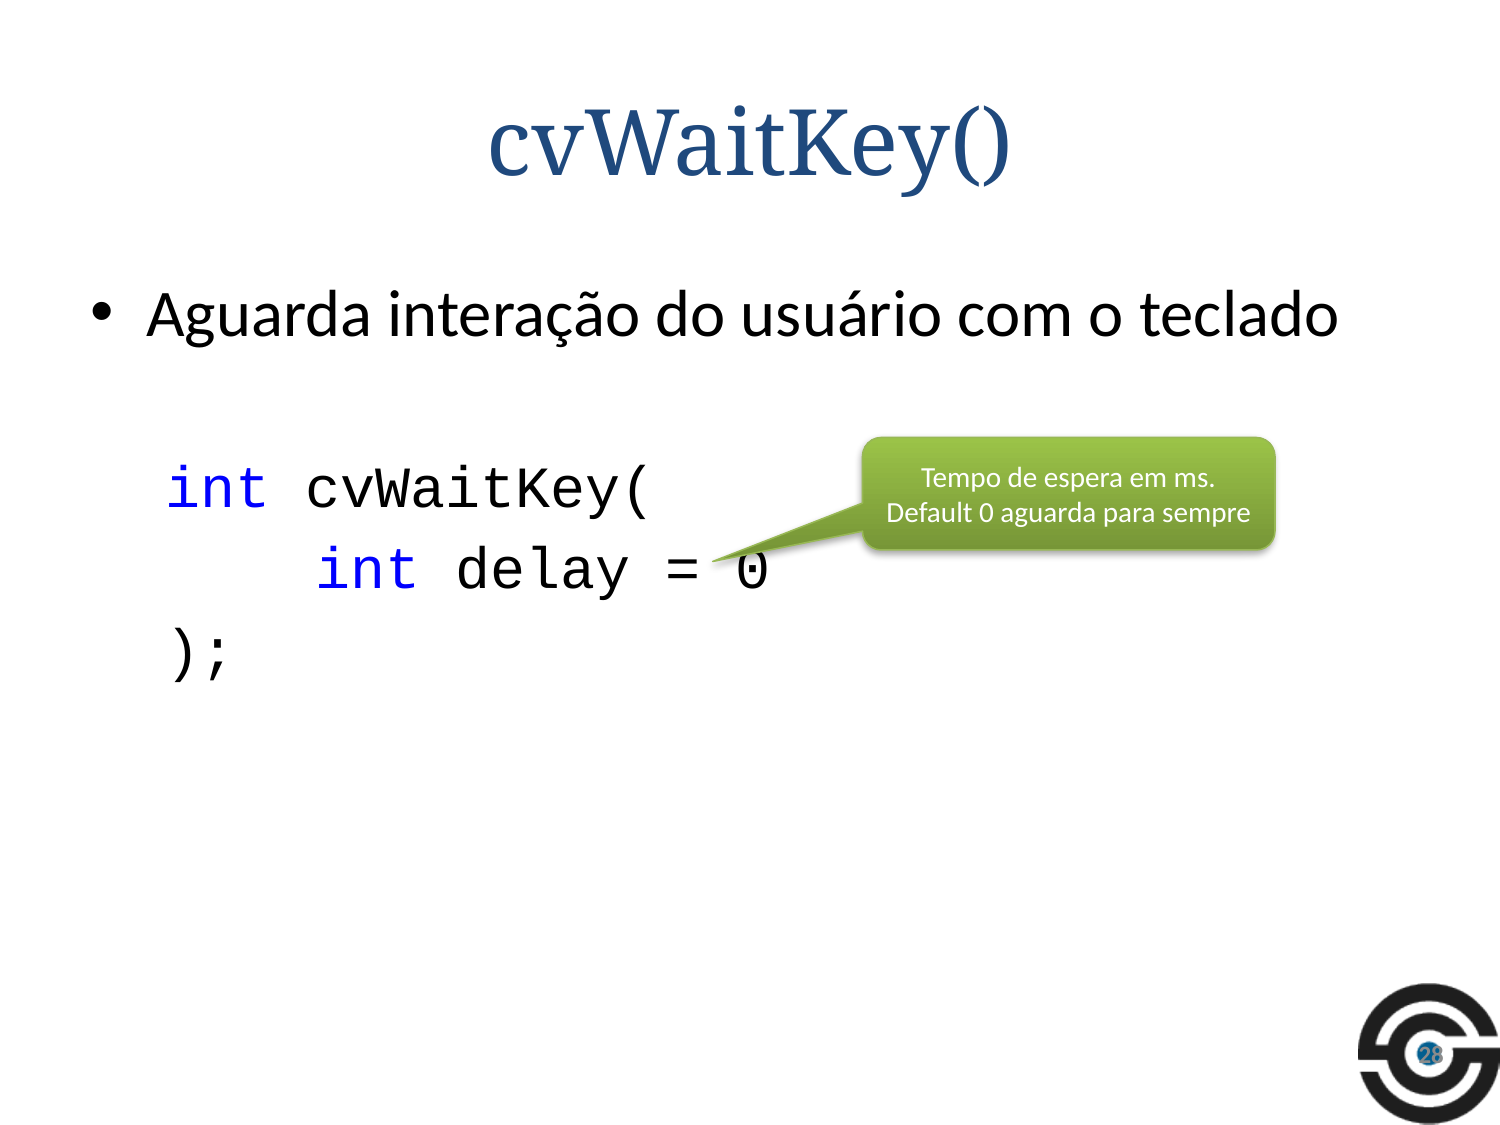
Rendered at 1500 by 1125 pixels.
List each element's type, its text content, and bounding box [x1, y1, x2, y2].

title cvWaitKey() [75, 45, 1425, 233]
slide_number 28 [1400, 1023, 1463, 1084]
text_box Tempo de espera em ms. Default 0 aguarda para sempre [711, 436, 1276, 563]
picture [1358, 983, 1500, 1125]
list Aguarda interação do usuário com o teclado int cvWaitKey( int delay = 0 ); [75, 262, 1425, 1005]
